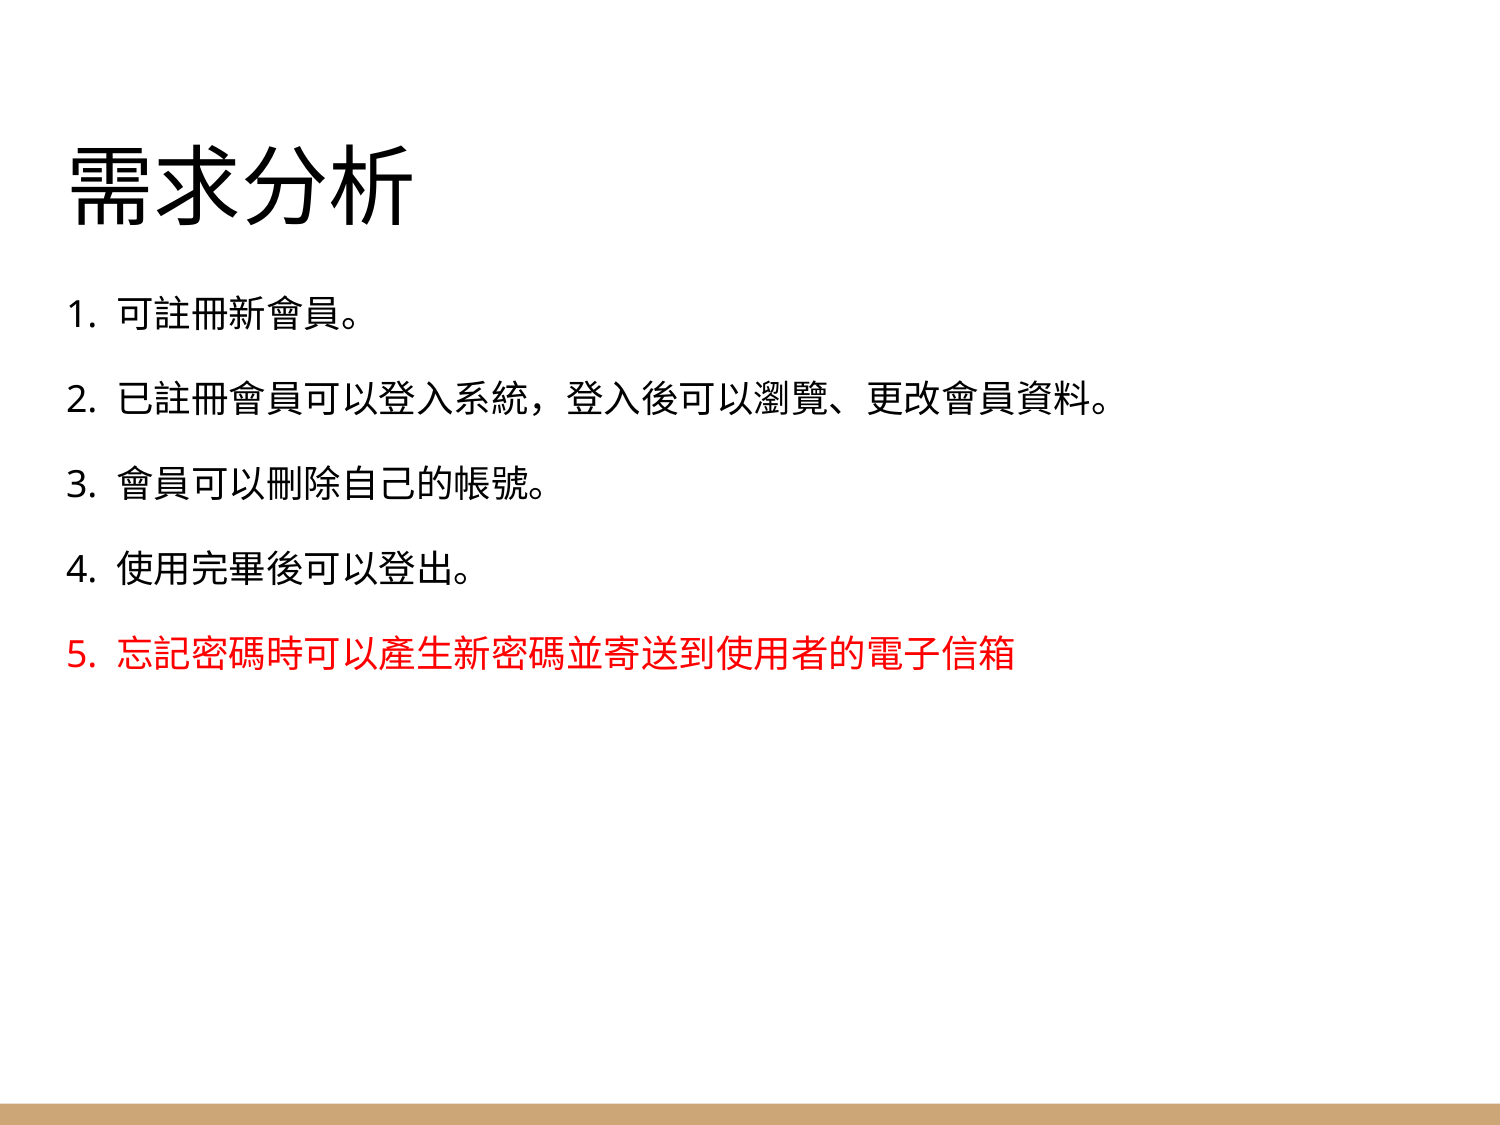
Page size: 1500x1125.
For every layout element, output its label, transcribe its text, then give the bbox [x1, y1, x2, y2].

list 1. 可註冊新會員。 2. 已註冊會員可以登入系統，登入後可以瀏覽、更改會員資料。 3. 會員可以刪除自己的帳號。 4. 使用完畢後可以登出。 5. 忘記密碼時可以產生新密碼並寄送到使用者的電子信箱 [51, 267, 1449, 1002]
title 需求分析 [51, 69, 1449, 251]
